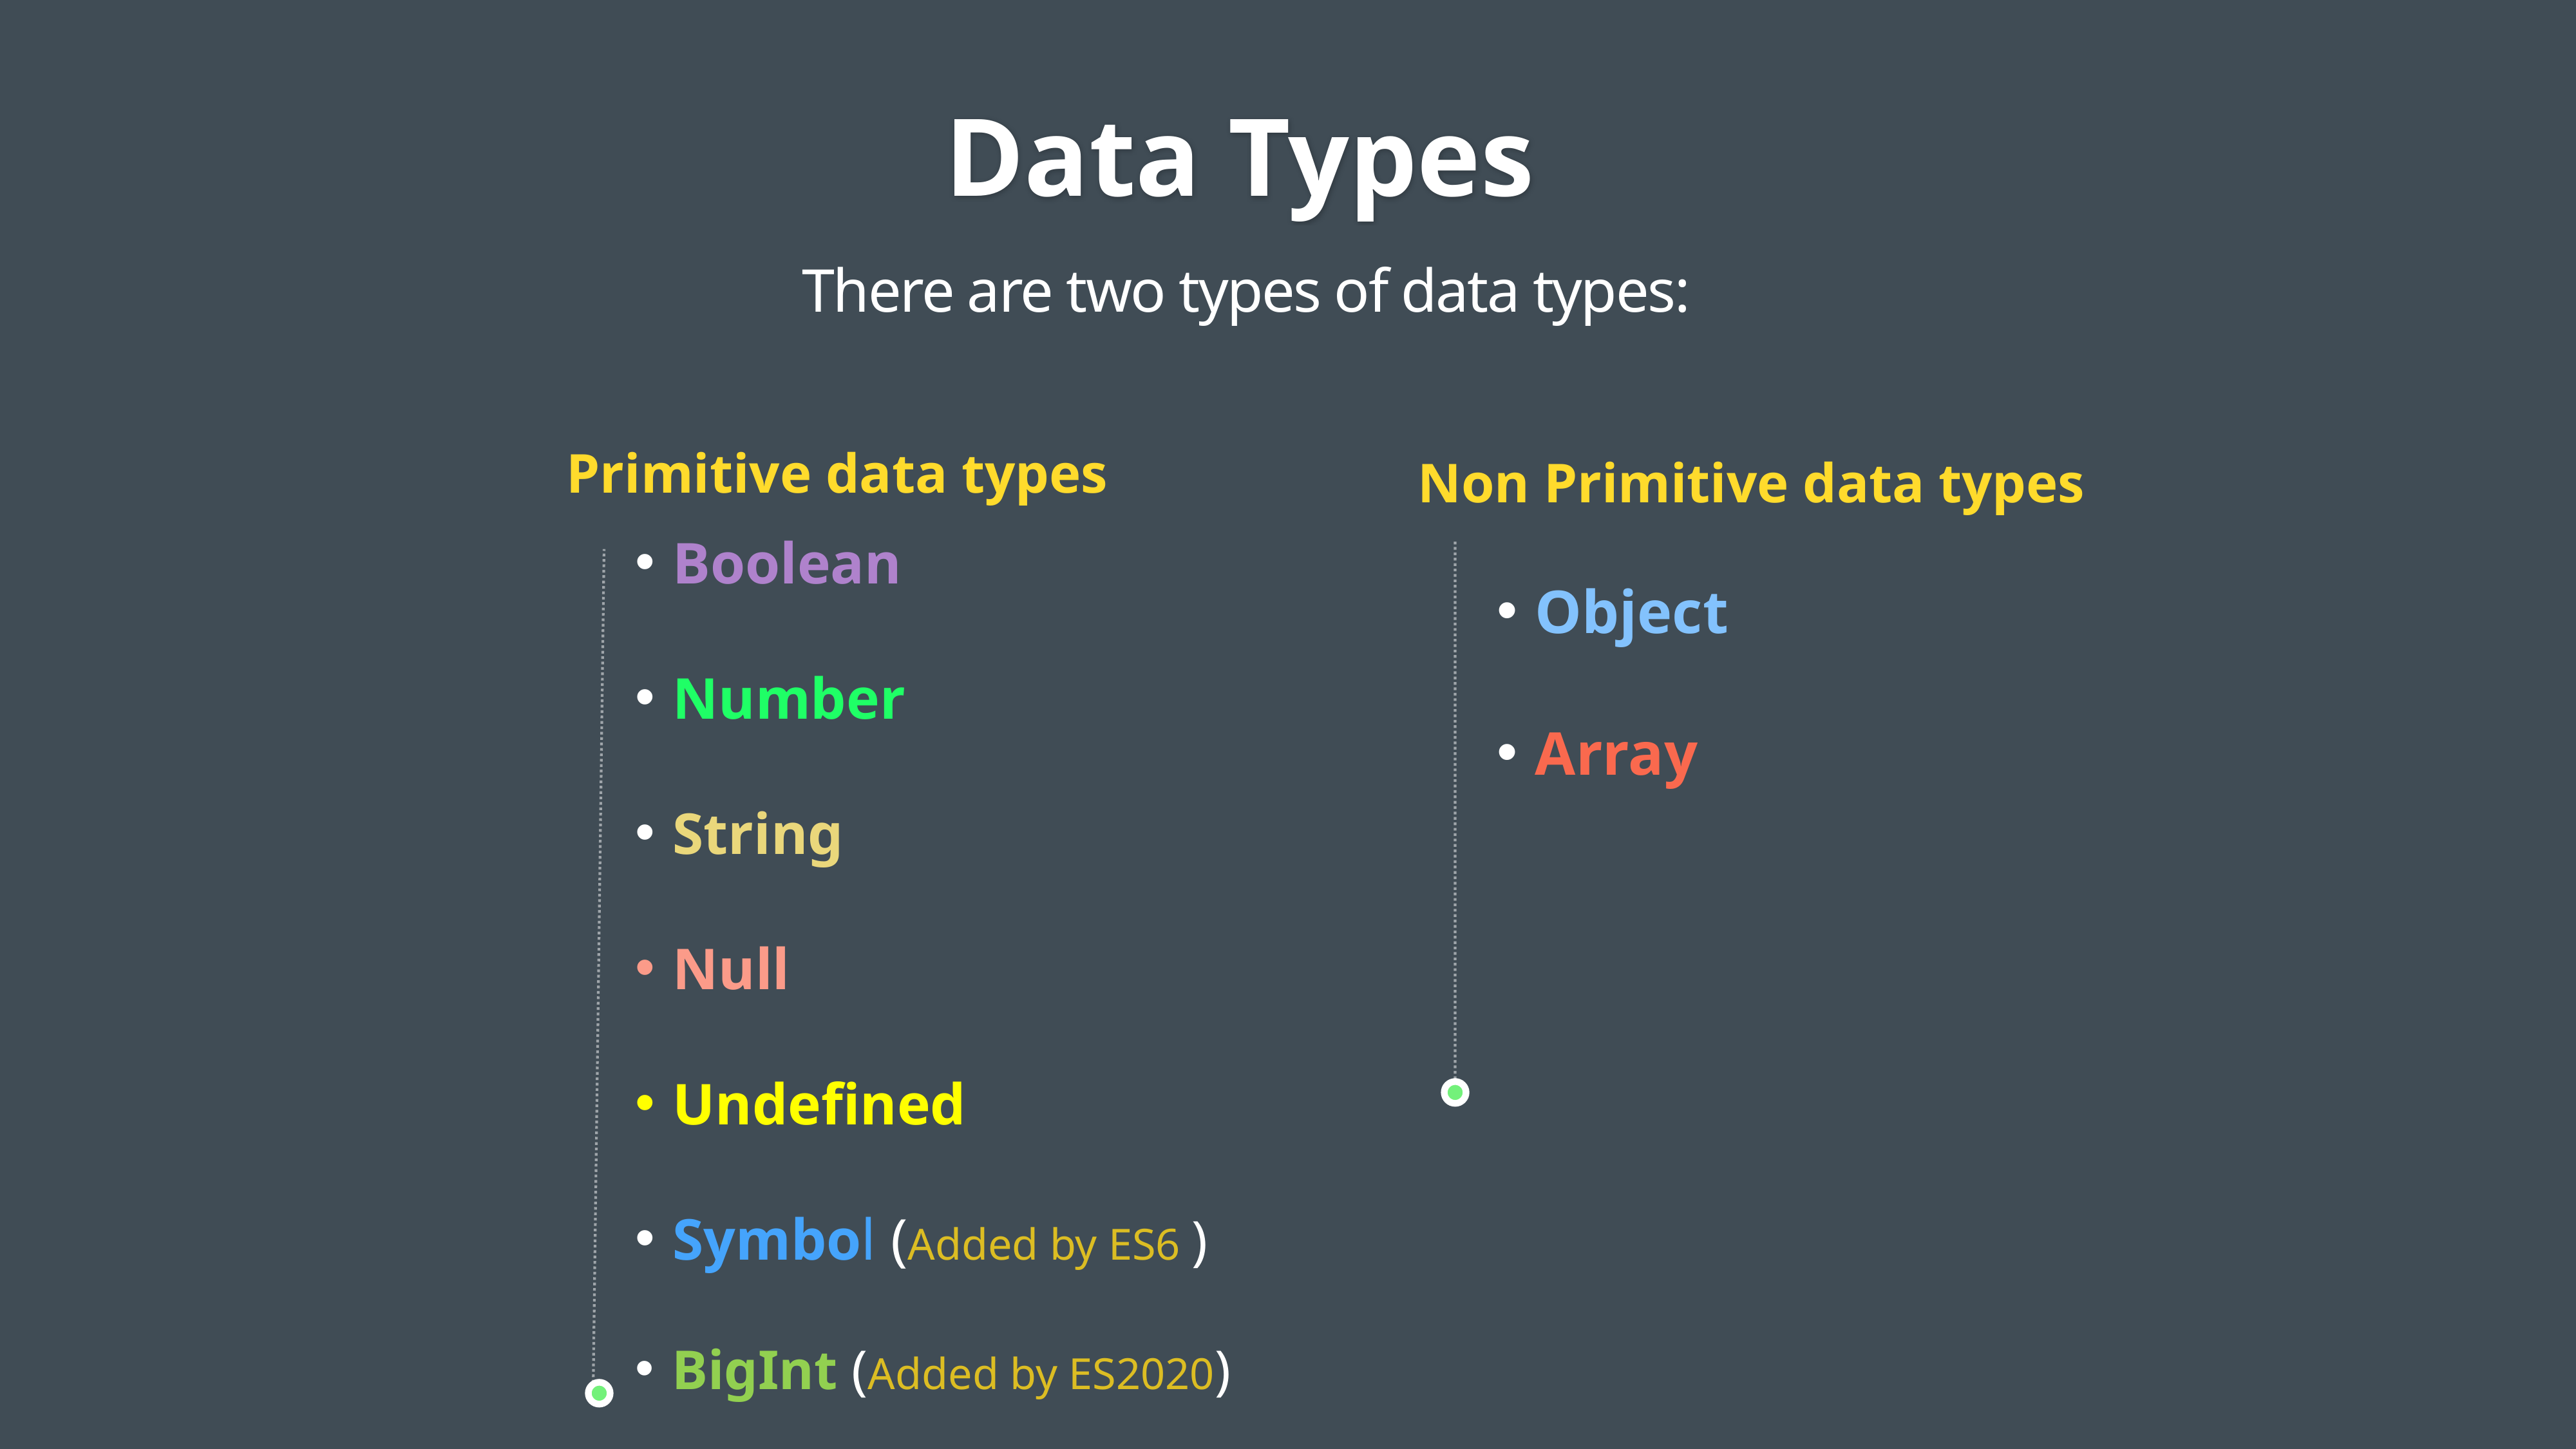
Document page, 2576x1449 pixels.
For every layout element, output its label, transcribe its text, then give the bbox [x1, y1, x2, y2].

text_box [1444, 1081, 1466, 1104]
text_box Primitive data types [559, 425, 1116, 511]
text_box Object Array [1497, 574, 1967, 858]
text_box Data Types [263, 89, 2216, 218]
text_box There are two types of data types: [73, 245, 2433, 332]
text_box Boolean Number String Null Undefined Symbol (Added by ES6 ) BigInt (Added by ES2020) [635, 527, 2216, 1400]
text_box [588, 1382, 611, 1405]
text_box Non Primitive data types [1410, 435, 2093, 521]
